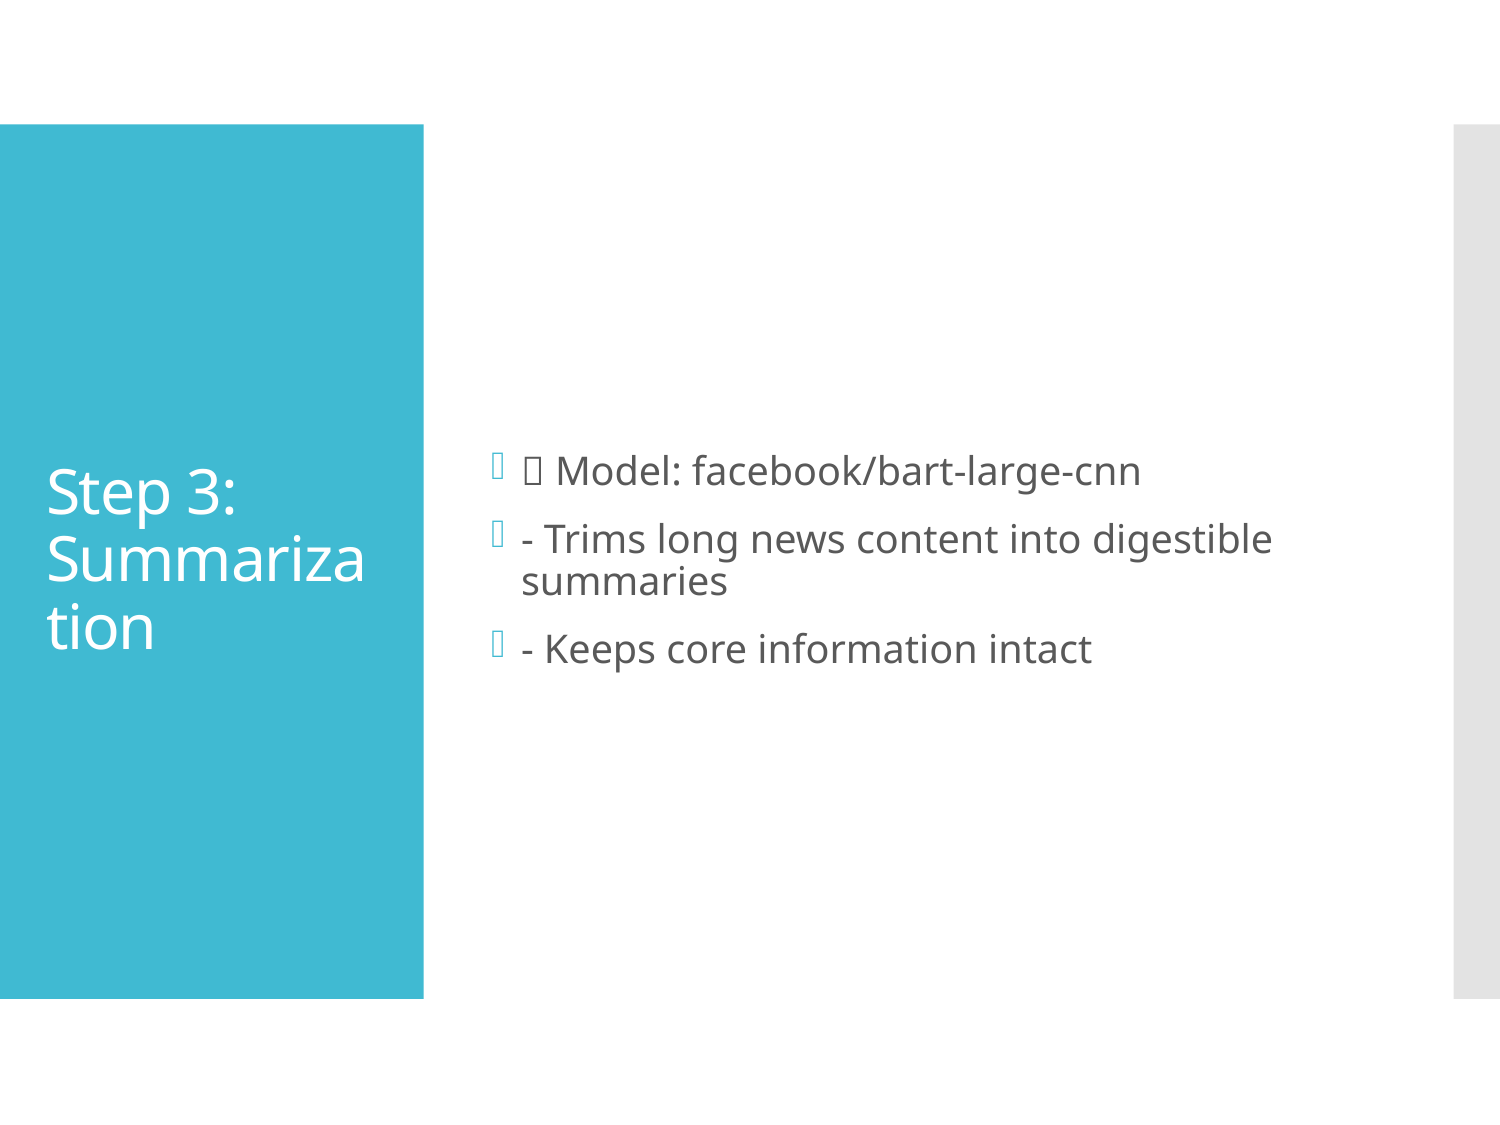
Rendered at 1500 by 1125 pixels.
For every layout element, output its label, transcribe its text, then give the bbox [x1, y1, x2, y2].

title Step 3: Summarization [31, 184, 394, 940]
list 🧠 Model: facebook/bart-large-cnn - Trims long news content into digestible summaries - Keeps core information intact [476, 141, 1376, 982]
